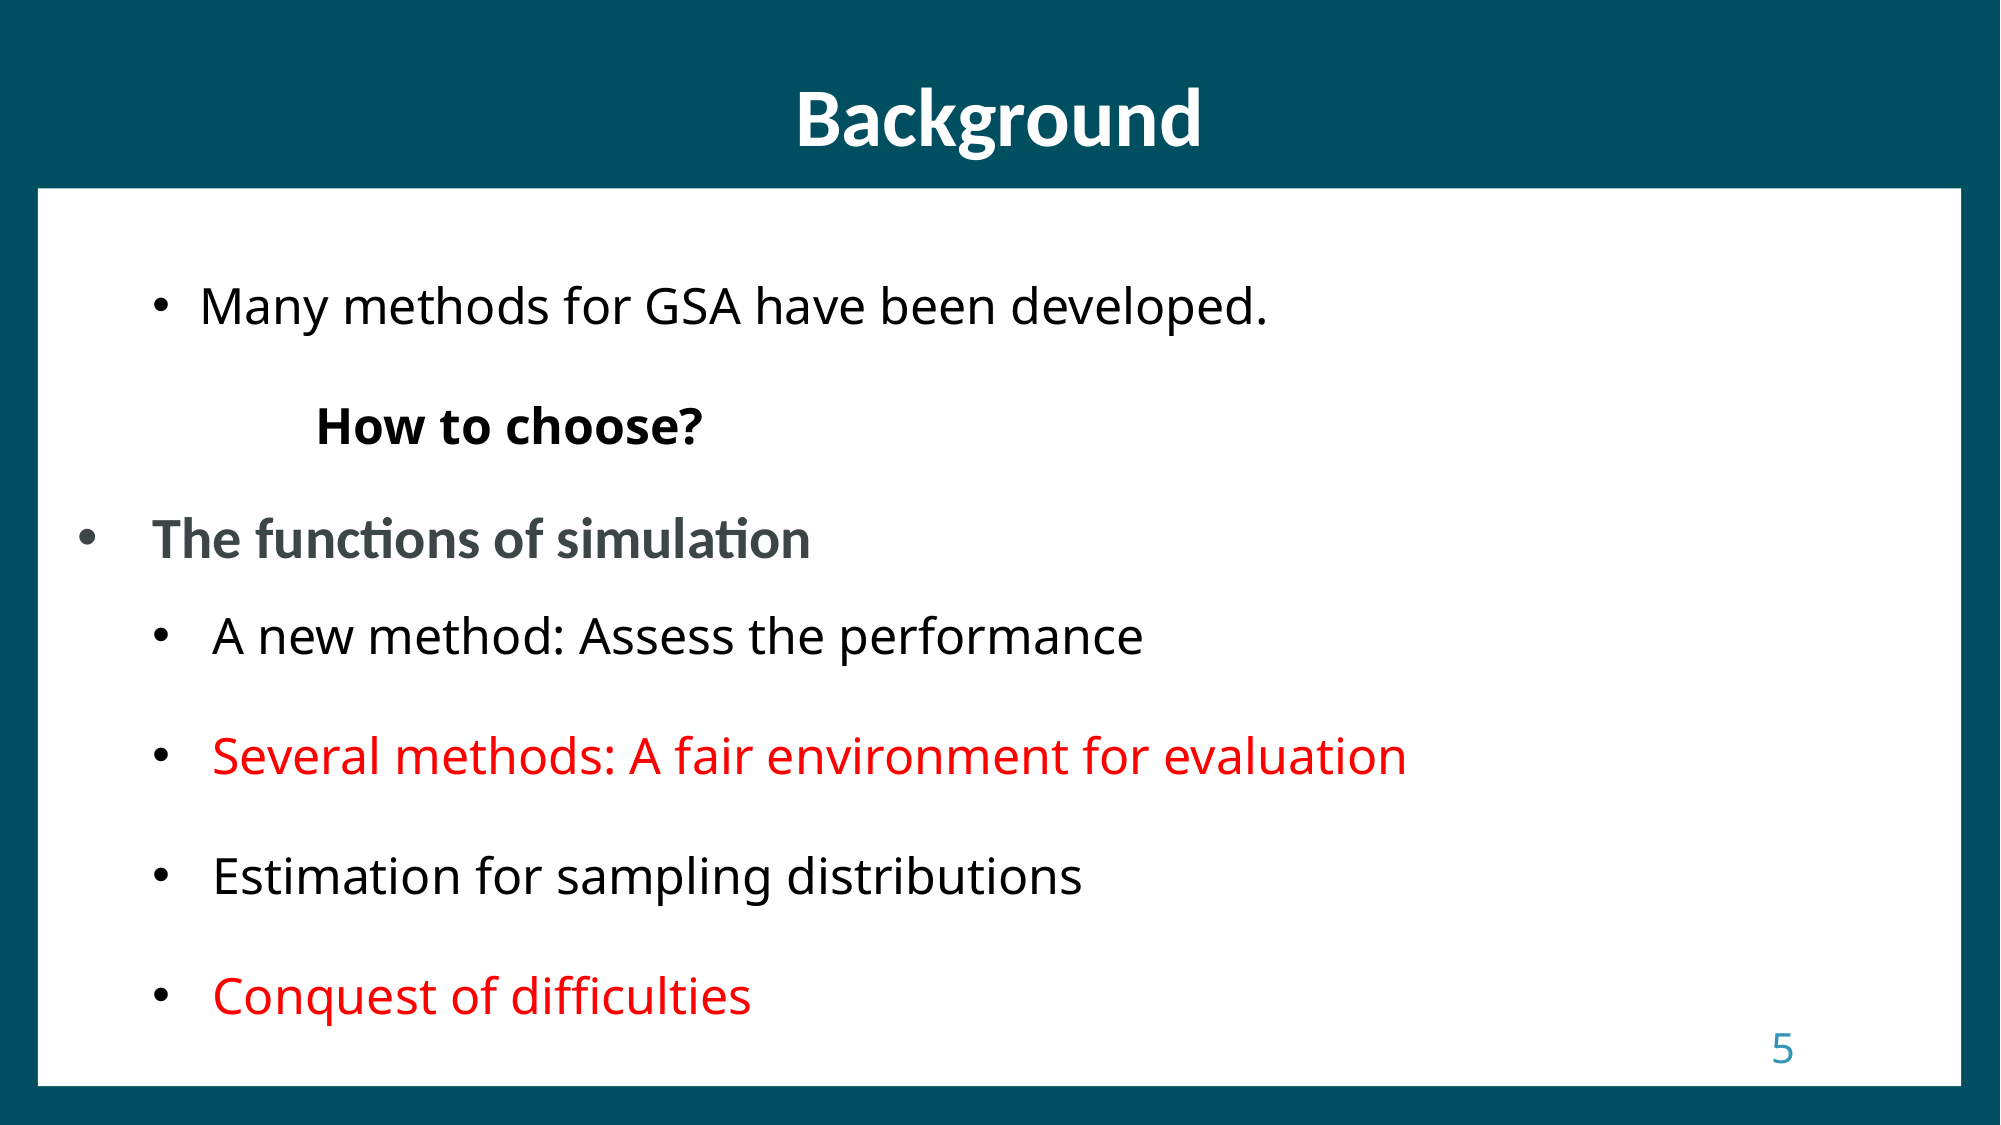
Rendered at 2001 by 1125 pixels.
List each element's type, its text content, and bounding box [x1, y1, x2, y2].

text_box Background [780, 66, 1220, 172]
text_box The functions of simulation [63, 500, 841, 579]
text_box [0, 34, 1985, 190]
slide_number 5 [1530, 1020, 1811, 1081]
